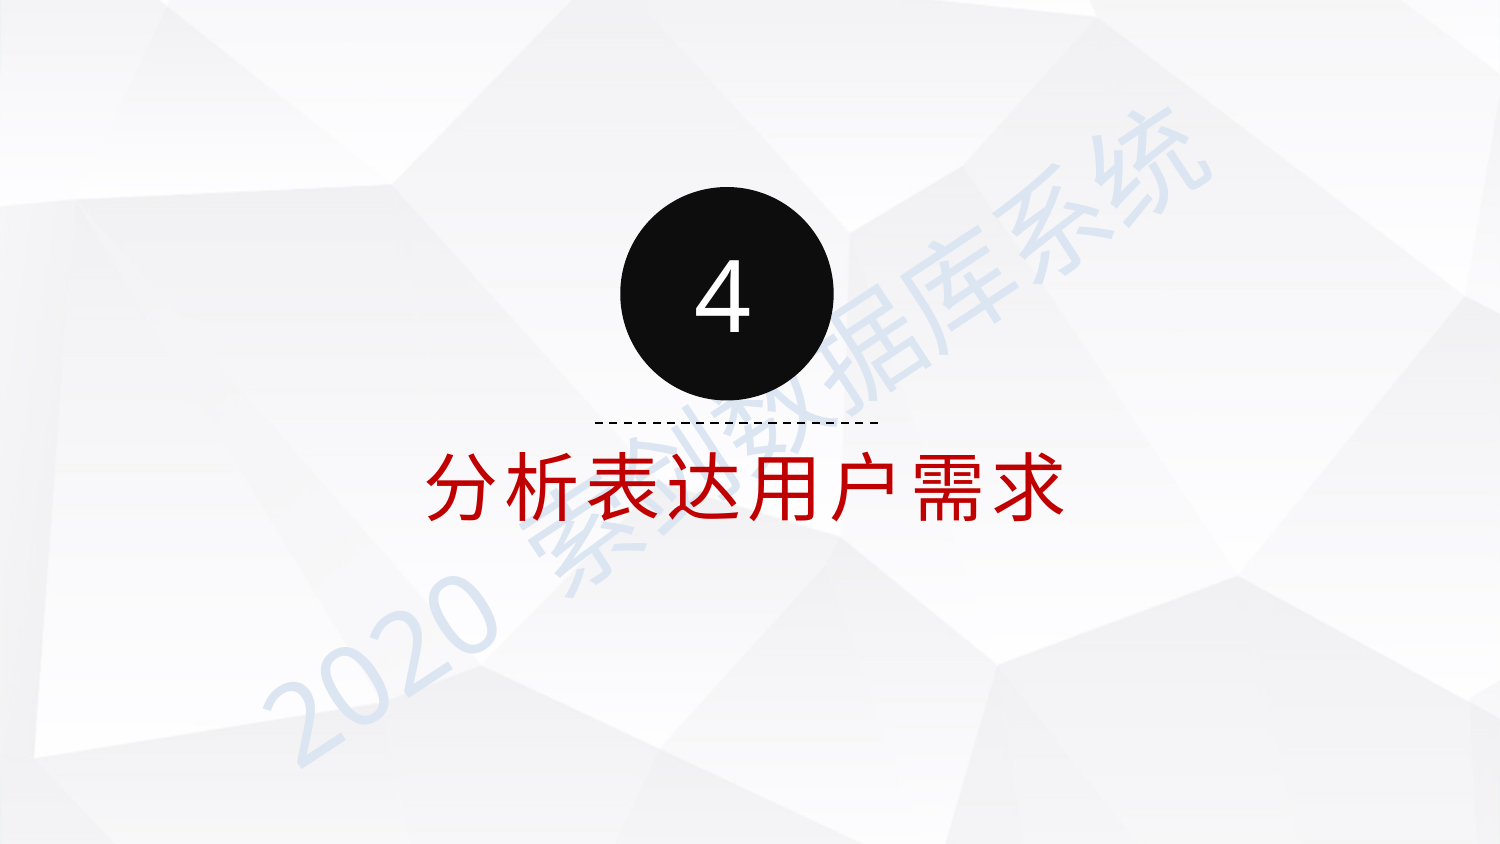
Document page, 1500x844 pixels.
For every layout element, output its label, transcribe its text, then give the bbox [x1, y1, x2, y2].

text_box 分析表达用户需求 [83, 433, 1407, 539]
picture [0, 0, 1500, 844]
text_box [619, 186, 834, 401]
